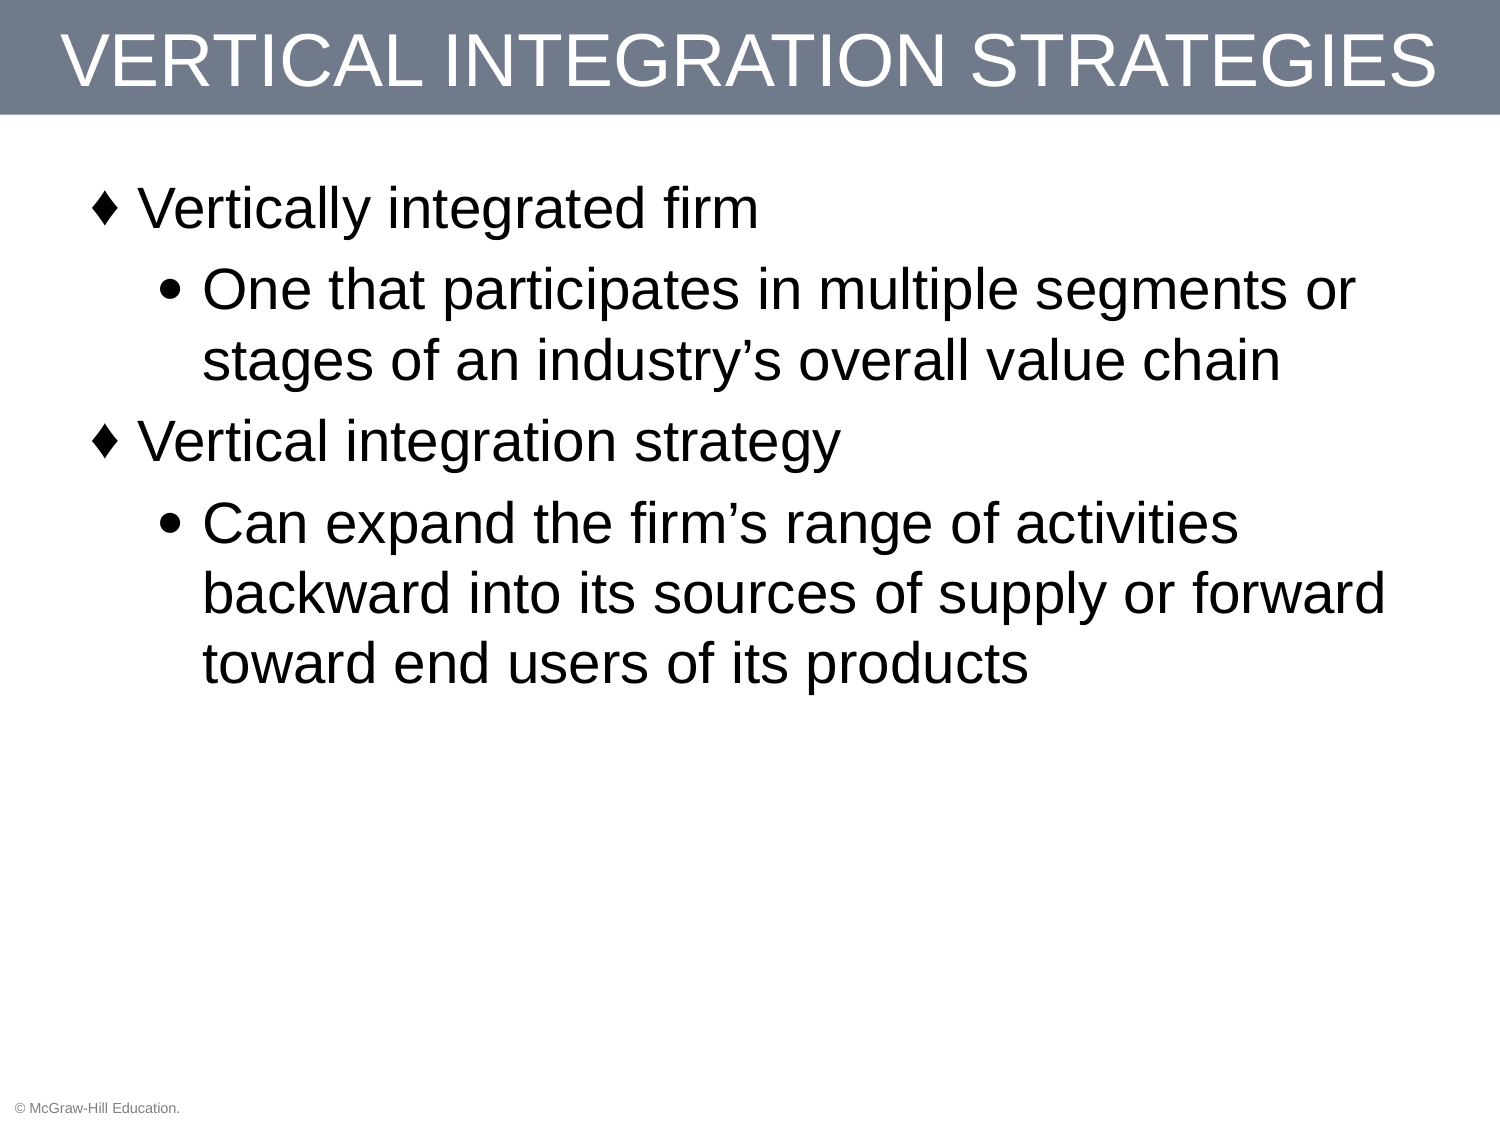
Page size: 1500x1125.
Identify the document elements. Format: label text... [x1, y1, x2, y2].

title VERTICAL INTEGRATION STRATEGIES [0, 0, 1500, 115]
list Vertically integrated firm One that participates in multiple segments or stages of an industry’s overall value chain Vertical integration strategy Can expand the firm’s range of activities backward into its sources of supply or forward toward end users of its products [74, 162, 1426, 1076]
